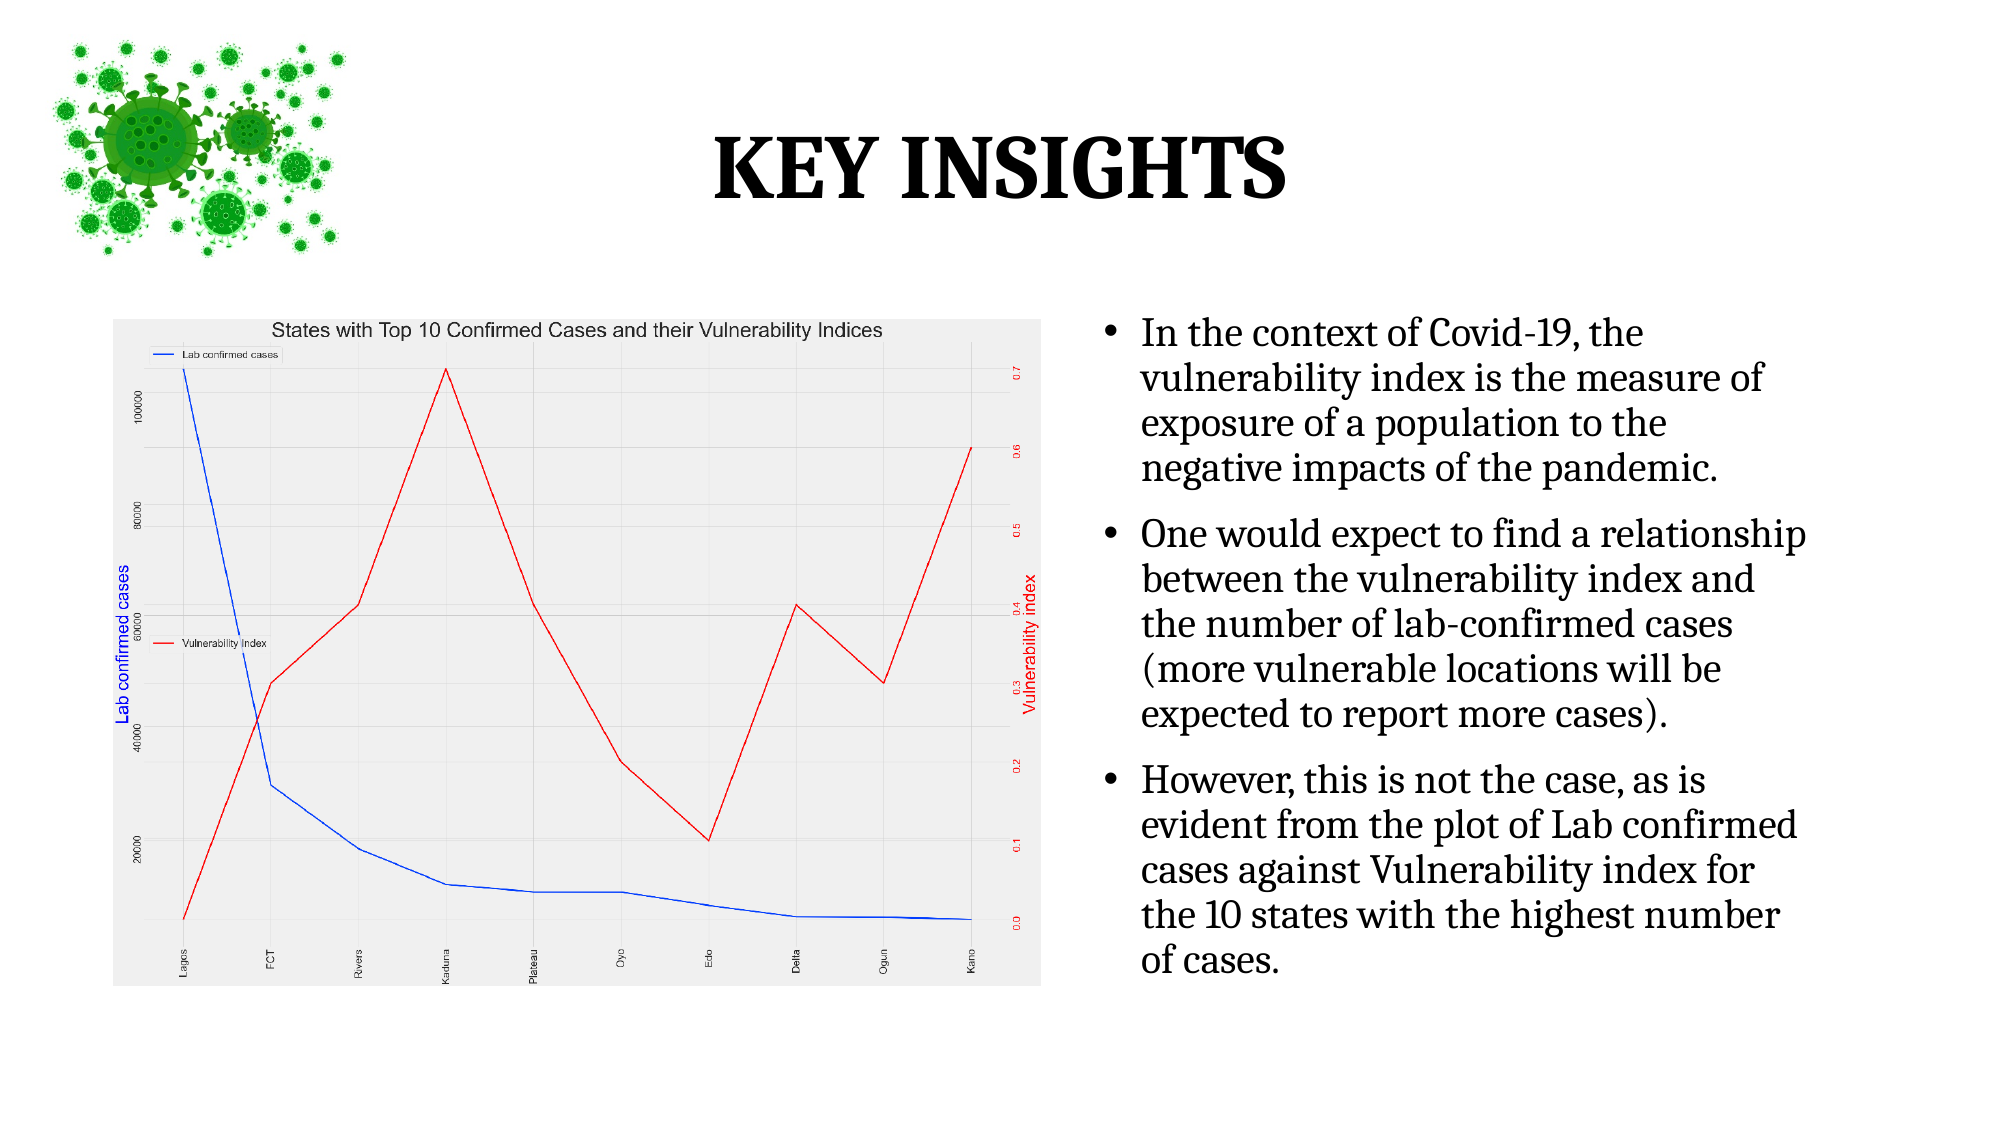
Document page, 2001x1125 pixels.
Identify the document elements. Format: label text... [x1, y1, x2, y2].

picture [113, 319, 1041, 986]
title KEY INSIGHTS [137, 59, 1863, 278]
list In the context of Covid-19, the vulnerability index is the measure of exposure of a population to the negative impacts of the pandemic. One would expect to find a relationship between the vulnerability index and the number of lab-confirmed cases (more vulnerable locations will be expected to report more cases). However, this is not the case, as is evident from the plot of Lab confirmed cases against Vulnerability index for the 10 states with the highest number of cases. [1088, 303, 1833, 1017]
picture [44, 34, 351, 261]
